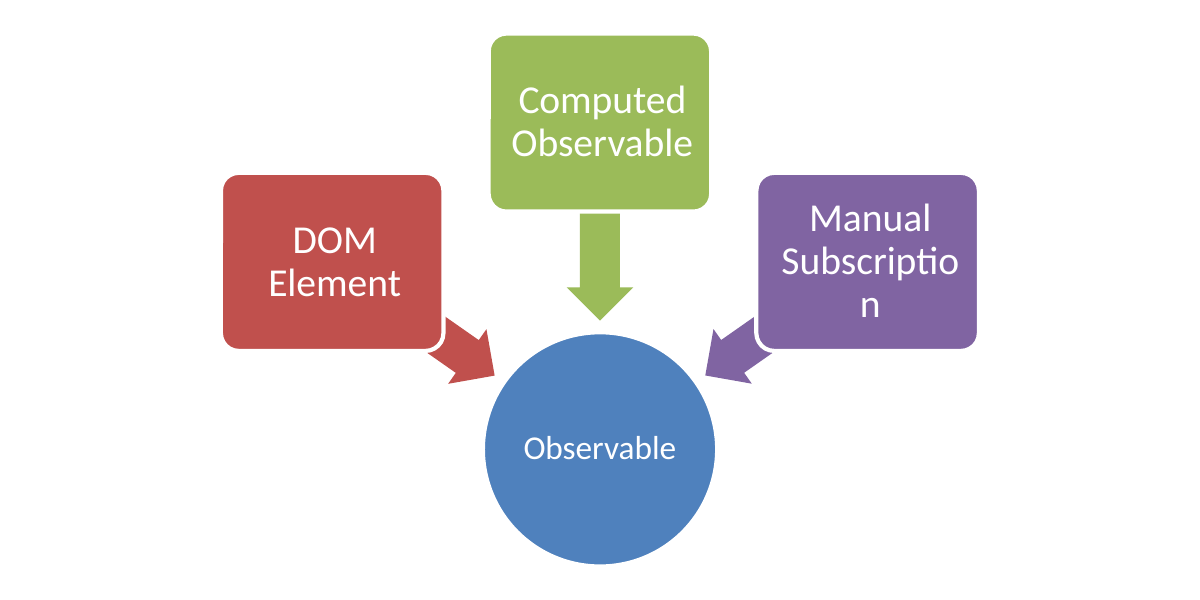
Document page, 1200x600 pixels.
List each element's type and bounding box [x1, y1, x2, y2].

text_box [199, 33, 1001, 567]
